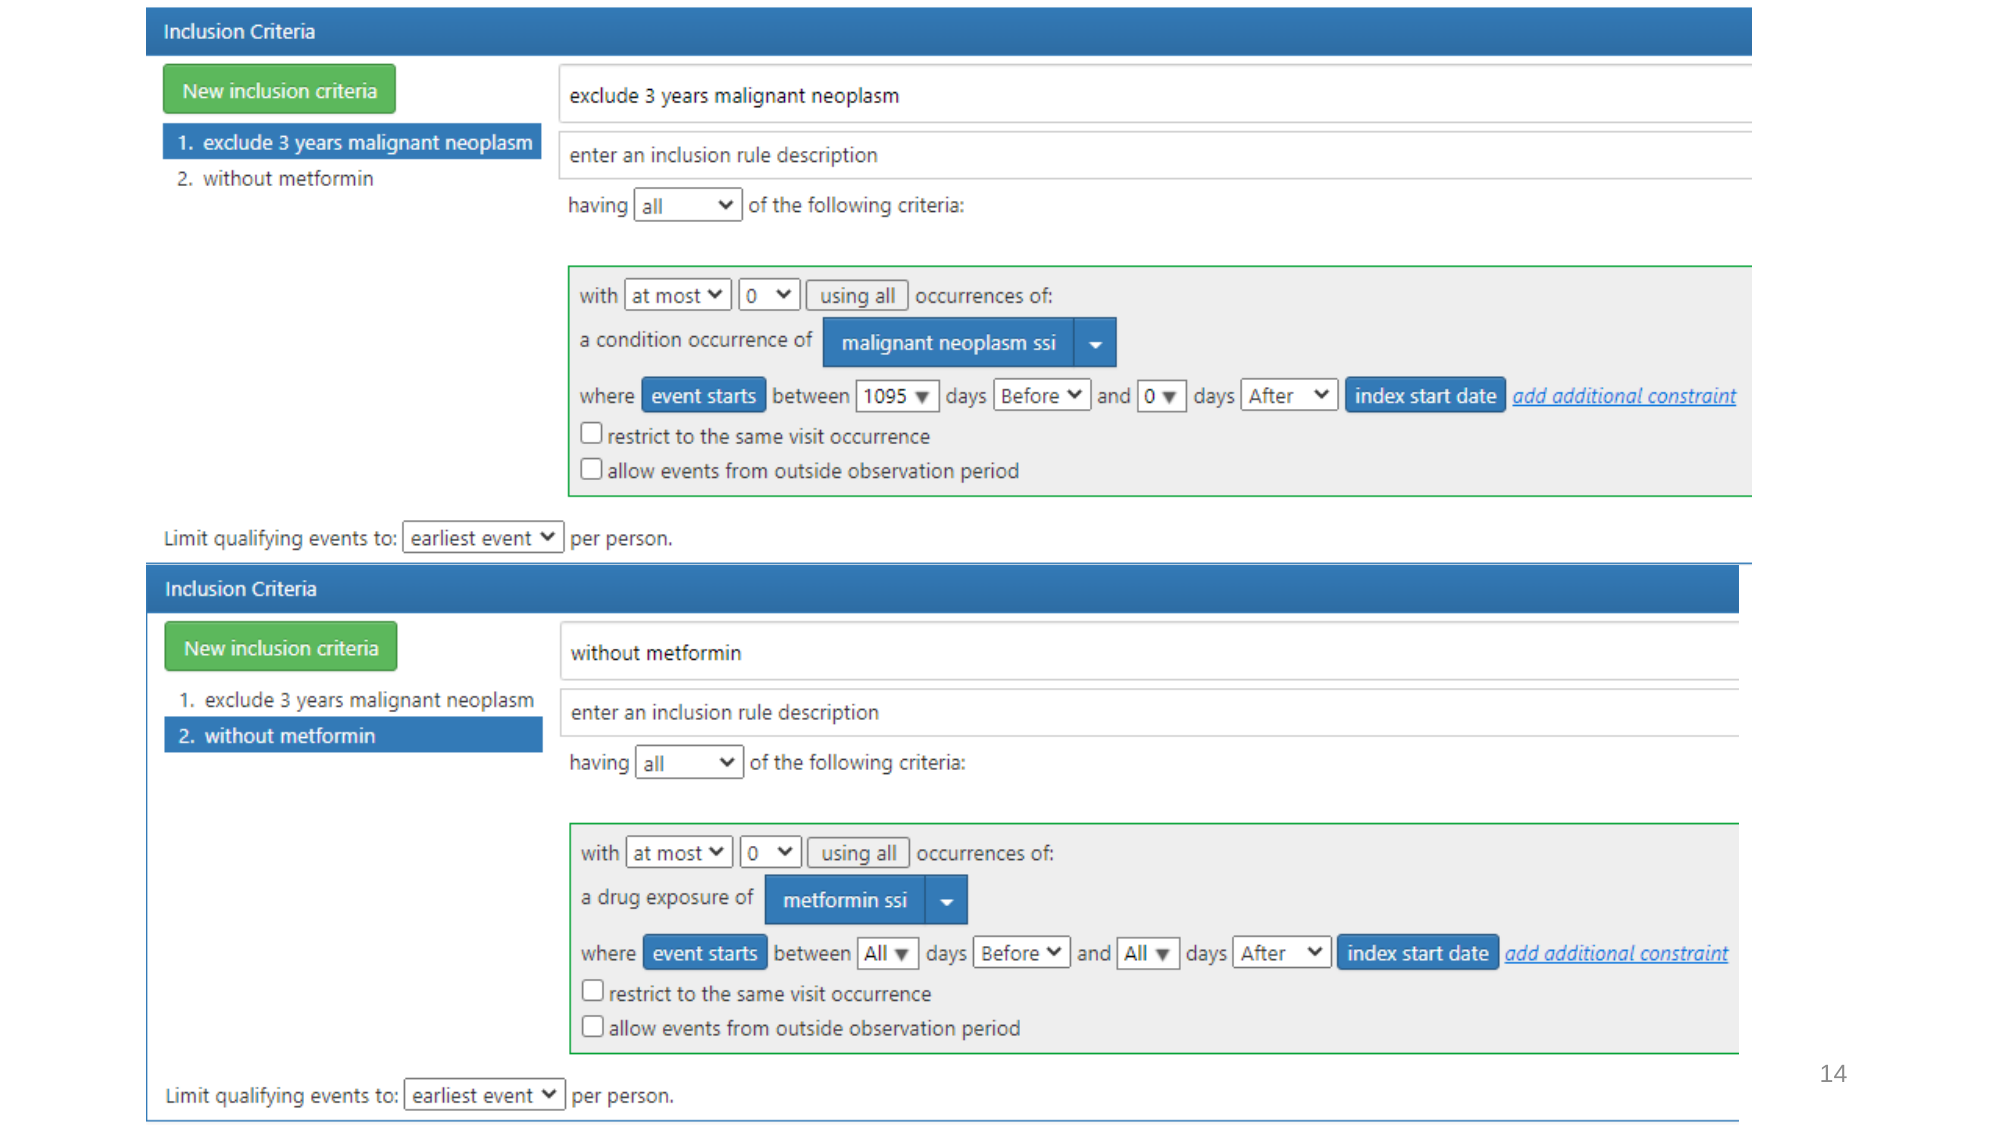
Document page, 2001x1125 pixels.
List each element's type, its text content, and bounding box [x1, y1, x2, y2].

slide_number 14 [1739, 1042, 1863, 1103]
picture [146, 3, 1752, 1125]
